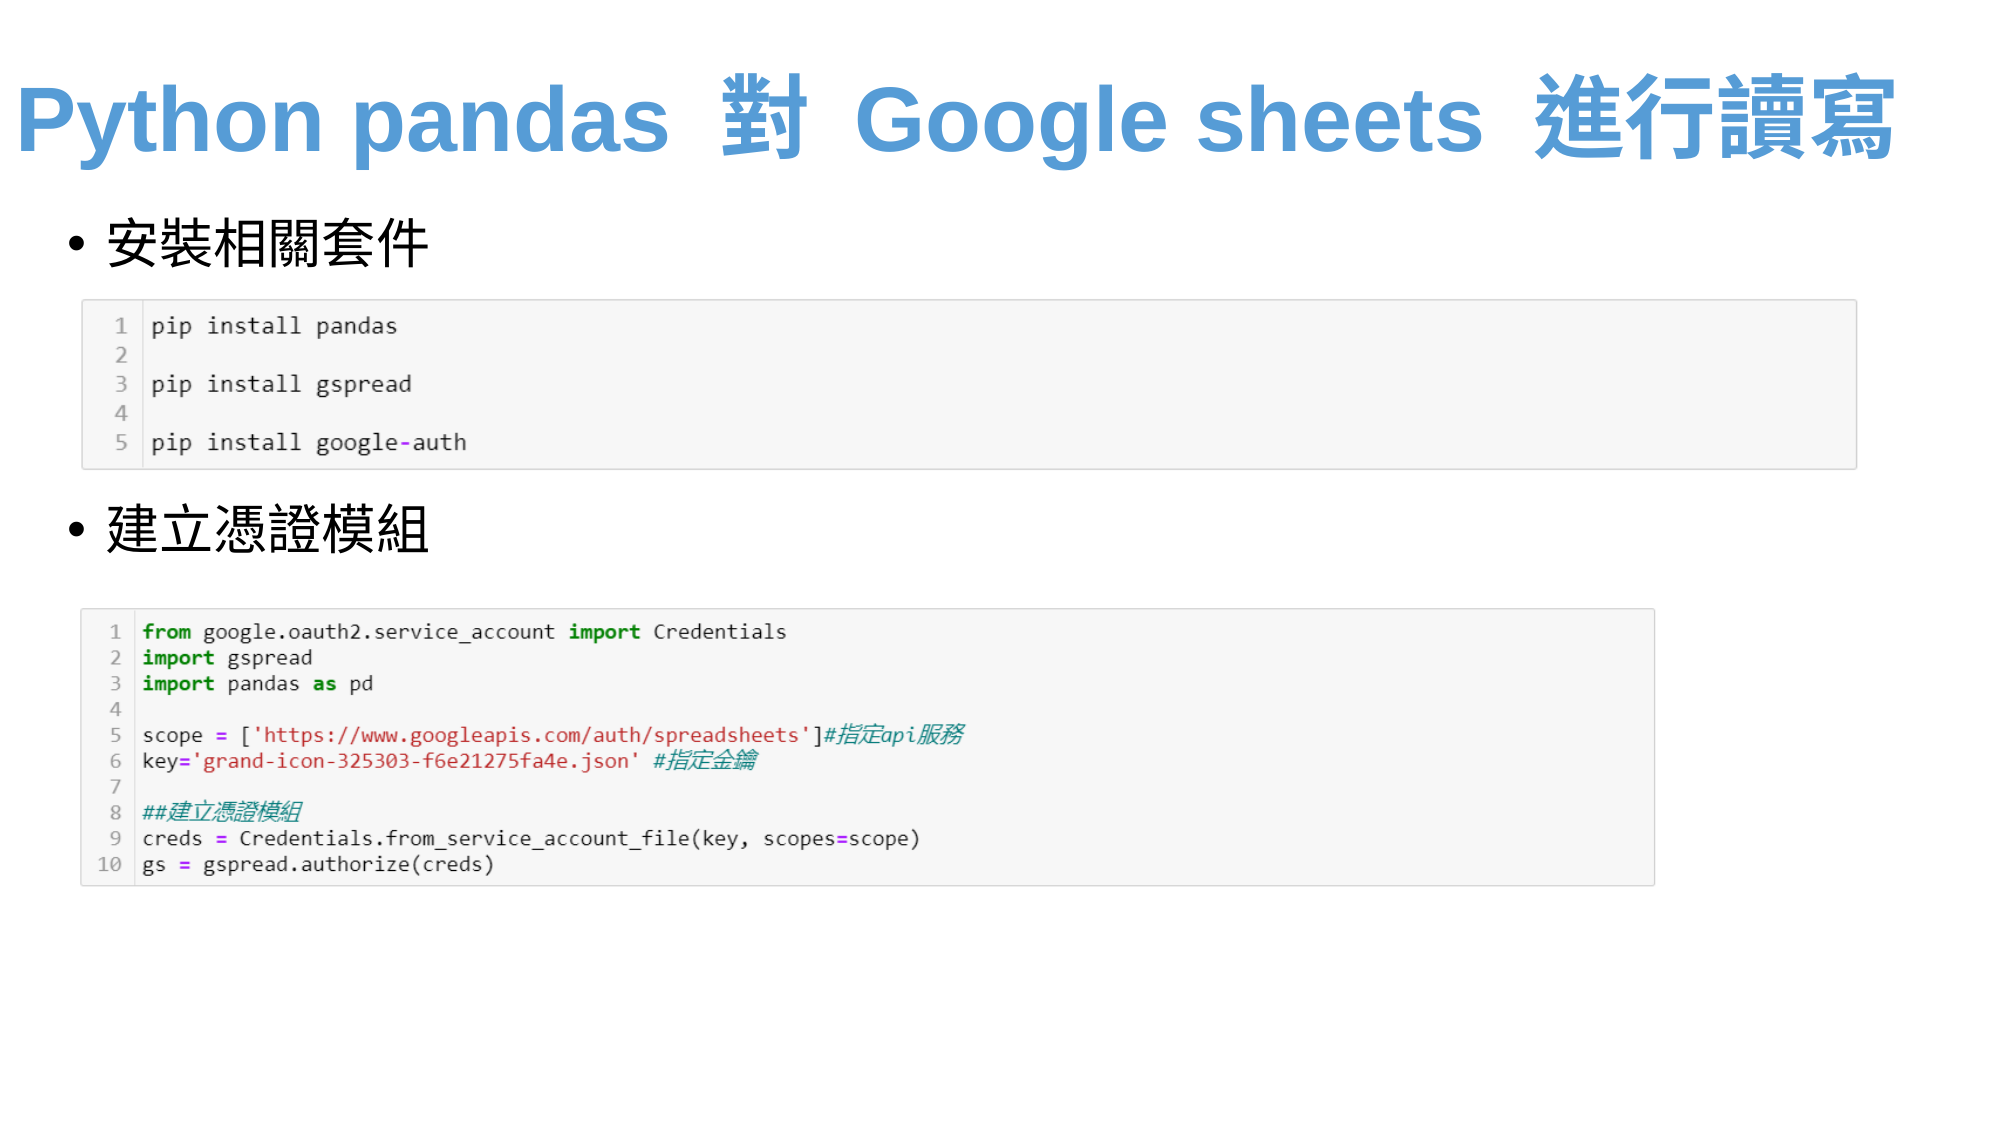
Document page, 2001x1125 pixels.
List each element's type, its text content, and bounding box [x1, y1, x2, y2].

picture [71, 600, 1667, 897]
list 安裝相關套件 [52, 231, 1982, 310]
title Python pandas 對 Google sheets 進行讀寫 [0, 12, 2000, 231]
text_box 建立憑證模組 [52, 494, 1982, 596]
picture [71, 294, 1868, 482]
